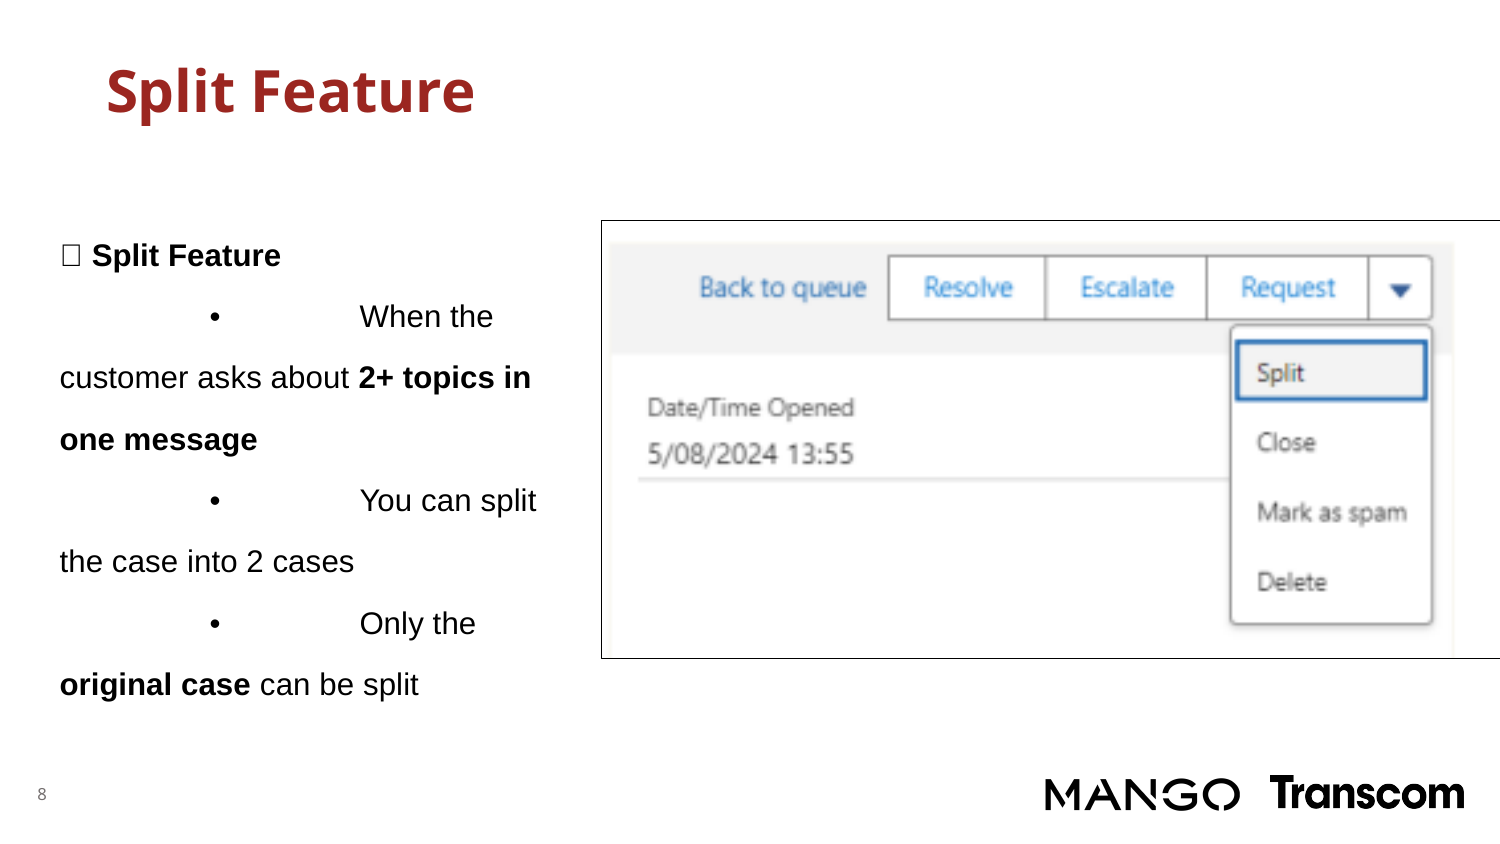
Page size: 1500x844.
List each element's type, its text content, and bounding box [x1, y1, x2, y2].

picture [1039, 735, 1247, 844]
title Split Feature [106, 61, 1394, 105]
picture [1270, 775, 1464, 809]
list 🧩 Split Feature • When the customer asks about 2+ topics in one message • You can split the case into 2 cases • Only the original case can be split [0, 211, 575, 633]
picture [602, 220, 1500, 659]
slide_number ‹#› [37, 782, 97, 809]
